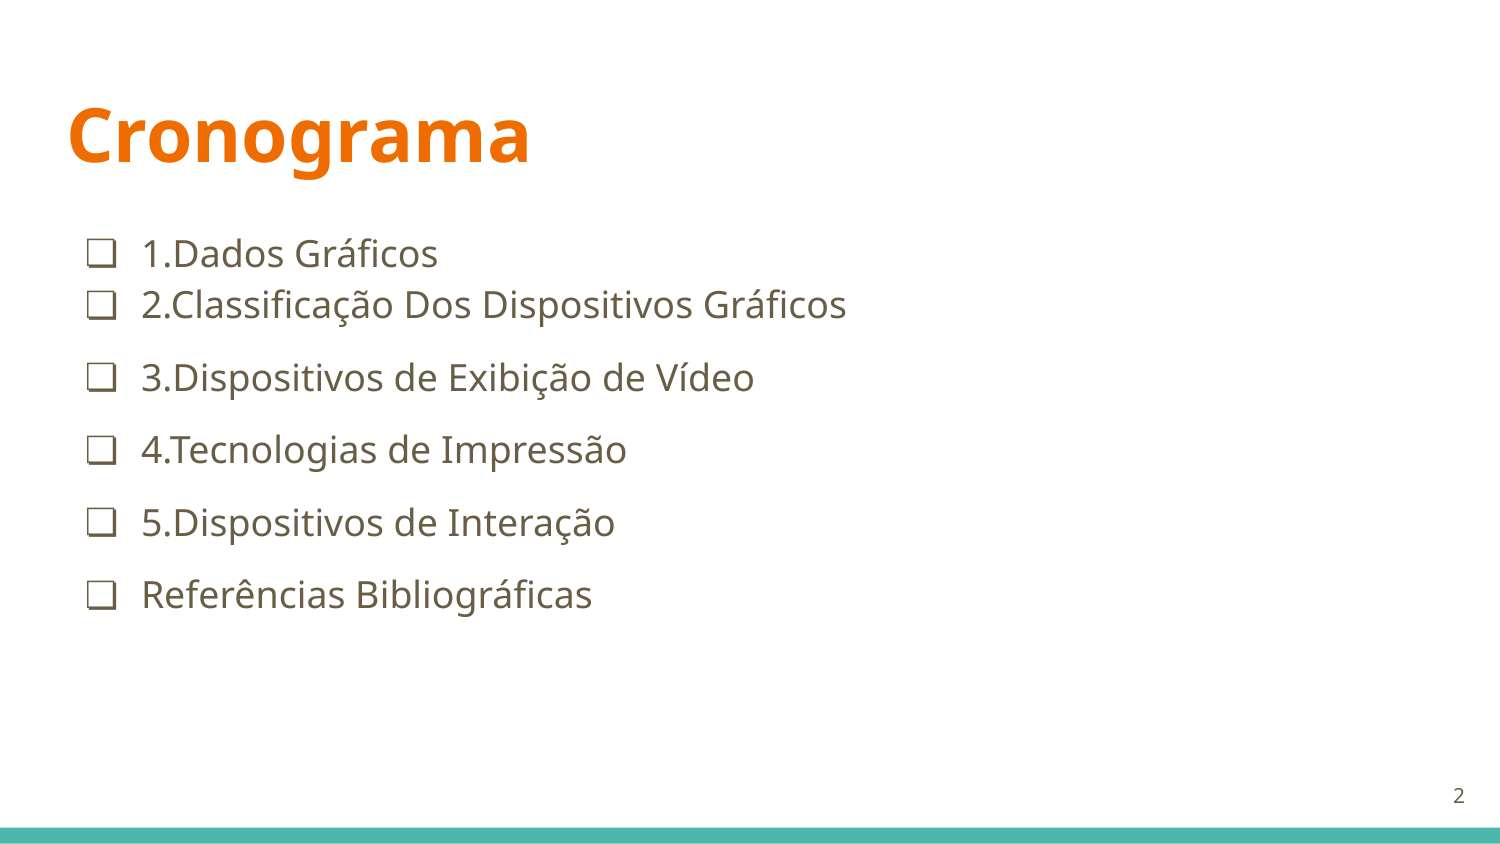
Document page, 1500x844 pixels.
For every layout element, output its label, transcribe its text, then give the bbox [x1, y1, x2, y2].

title Cronograma [51, 72, 1449, 189]
list 1.Dados Gráficos 2.Classificação Dos Dispositivos Gráficos 3.Dispositivos de Exibição de Vídeo 4.Tecnologias de Impressão 5.Dispositivos de Interação Referências Bibliográficas [51, 207, 1449, 750]
slide_number 2 [1389, 764, 1480, 830]
